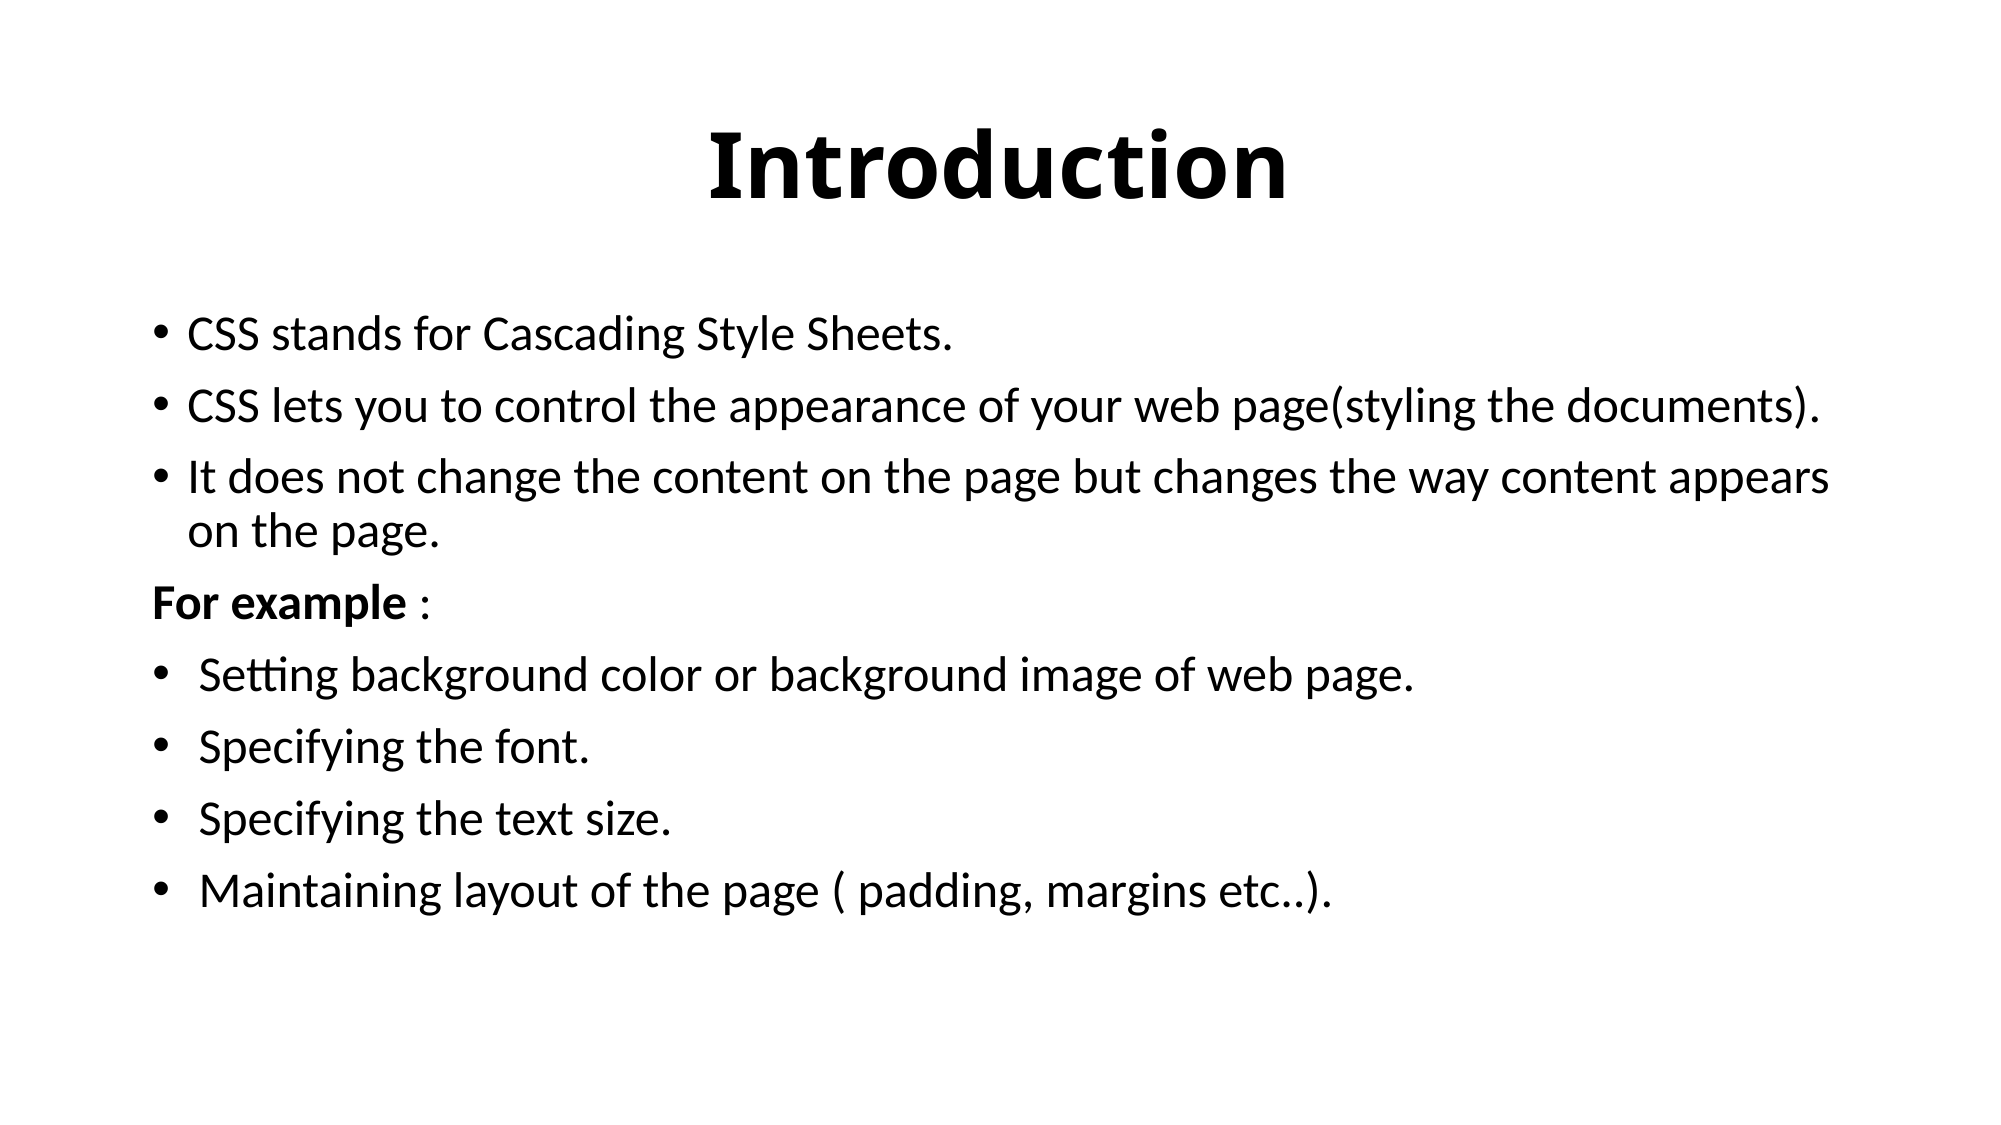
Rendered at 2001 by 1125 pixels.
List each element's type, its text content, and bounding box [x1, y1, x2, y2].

list CSS stands for Cascading Style Sheets. CSS lets you to control the appearance of your web page(styling the documents). It does not change the content on the page but changes the way content appears on the page. For example : Setting background color or background image of web page. Specifying the font. Specifying the text size. Maintaining layout of the page ( padding, margins etc..). [137, 299, 1863, 1014]
title Introduction [137, 59, 1863, 278]
